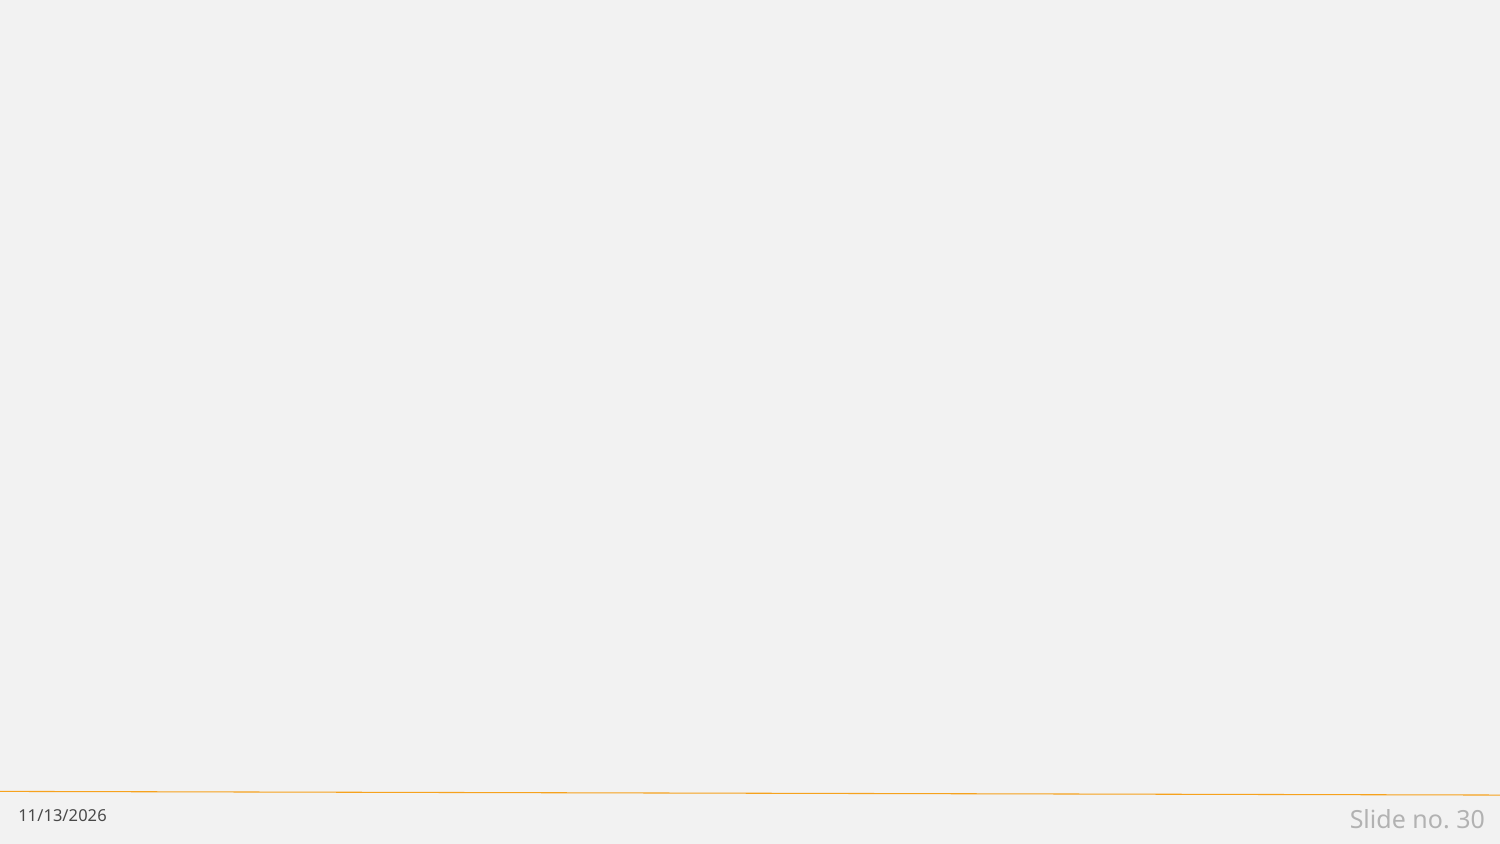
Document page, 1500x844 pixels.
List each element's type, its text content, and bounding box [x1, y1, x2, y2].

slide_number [0, 796, 122, 837]
slide_number Slide no. 30 [1162, 797, 1500, 843]
